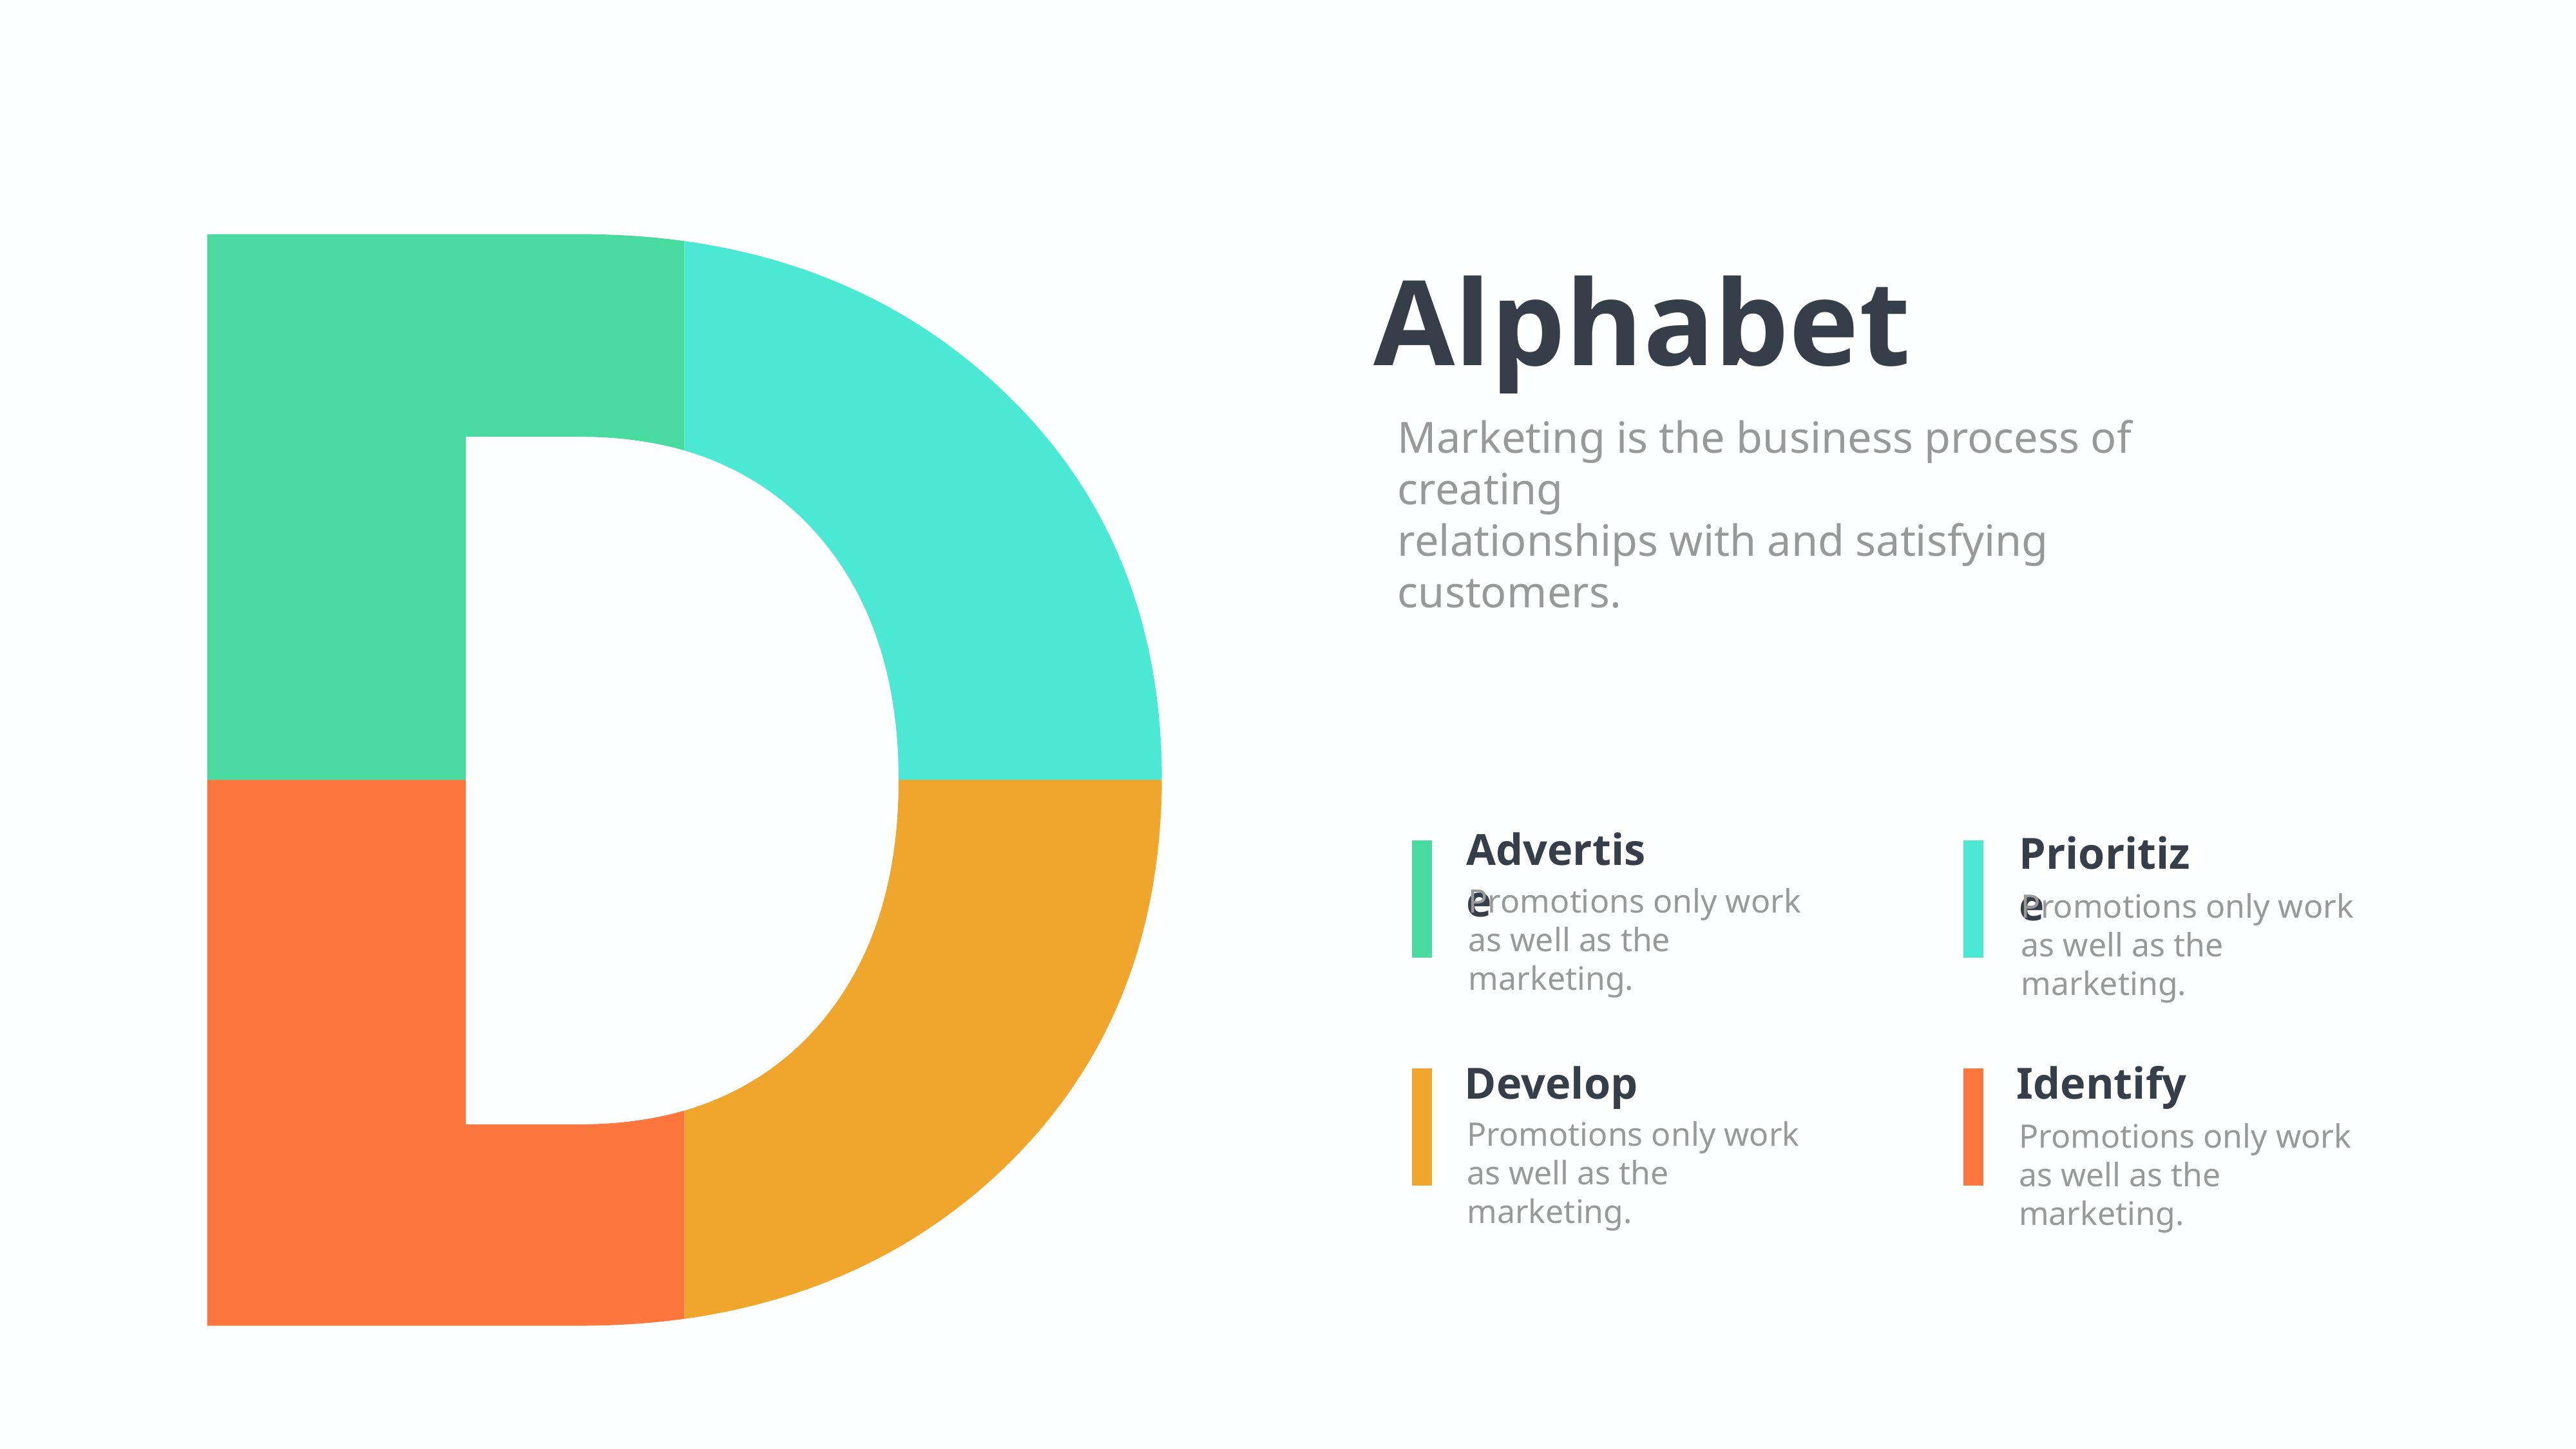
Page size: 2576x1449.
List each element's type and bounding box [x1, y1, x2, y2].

text_box [207, 234, 684, 780]
text_box [1411, 817, 2381, 1199]
text_box [207, 780, 684, 1326]
text_box [684, 241, 1162, 780]
text_box [684, 780, 1162, 1319]
text_box [1388, 242, 2266, 520]
